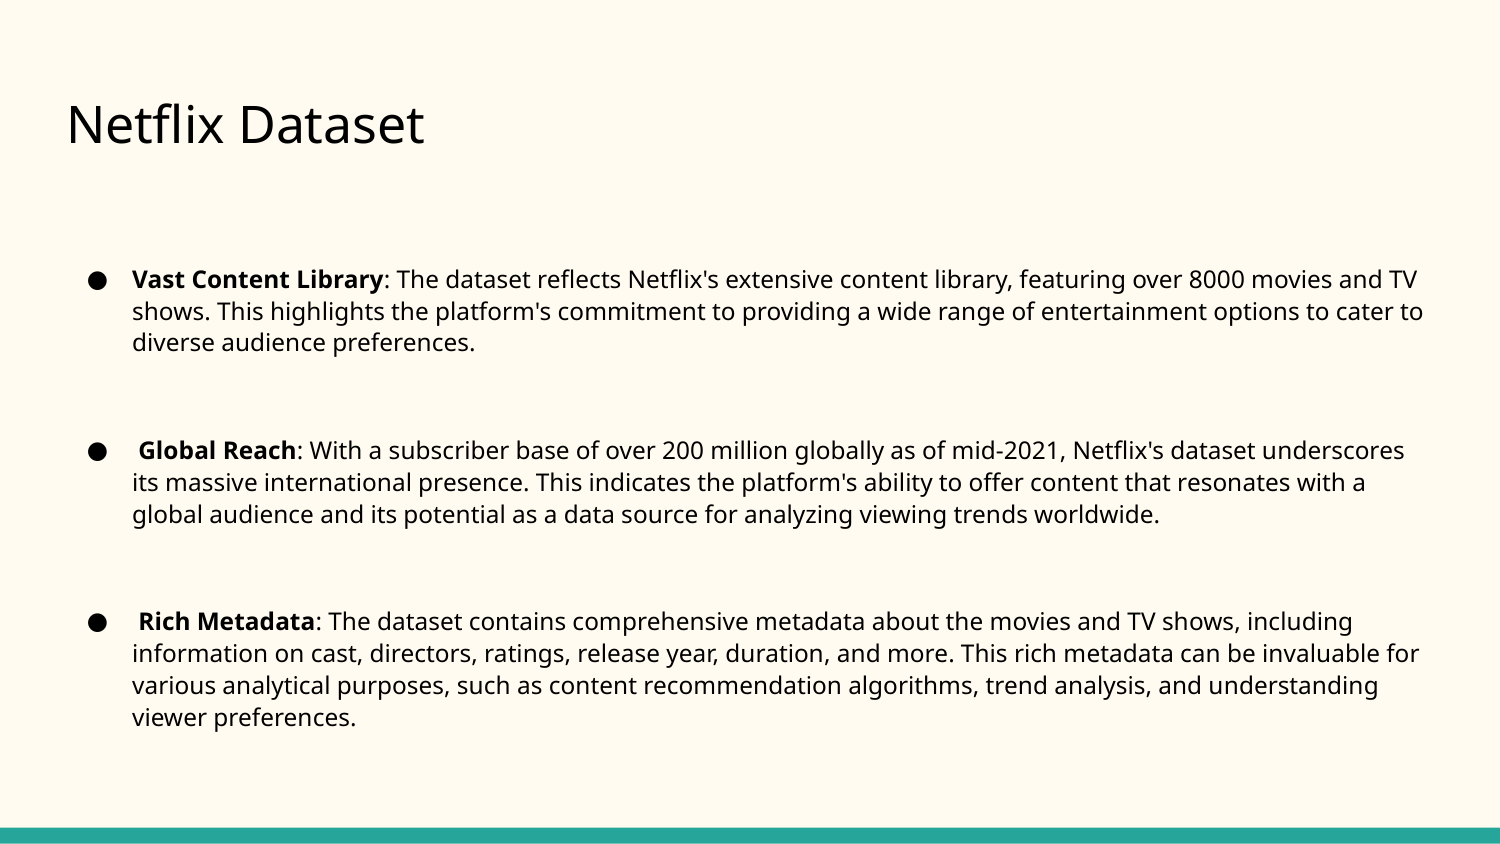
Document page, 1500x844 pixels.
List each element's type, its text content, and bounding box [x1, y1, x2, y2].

title Netflix Dataset [51, 72, 1449, 174]
list Vast Content Library: The dataset reflects Netflix's extensive content library, featuring over 8000 movies and TV shows. This highlights the platform's commitment to providing a wide range of entertainment options to cater to diverse audience preferences. Global Reach: With a subscriber base of over 200 million globally as of mid-2021, Netflix's dataset underscores its massive international presence. This indicates the platform's ability to offer content that resonates with a global audience and its potential as a data source for analyzing viewing trends worldwide. Rich Metadata: The dataset contains comprehensive metadata about the movies and TV shows, including information on cast, directors, ratings, release year, duration, and more. This rich metadata can be invaluable for various analytical purposes, such as content recommendation algorithms, trend analysis, and understanding viewer preferences. [51, 192, 1449, 750]
